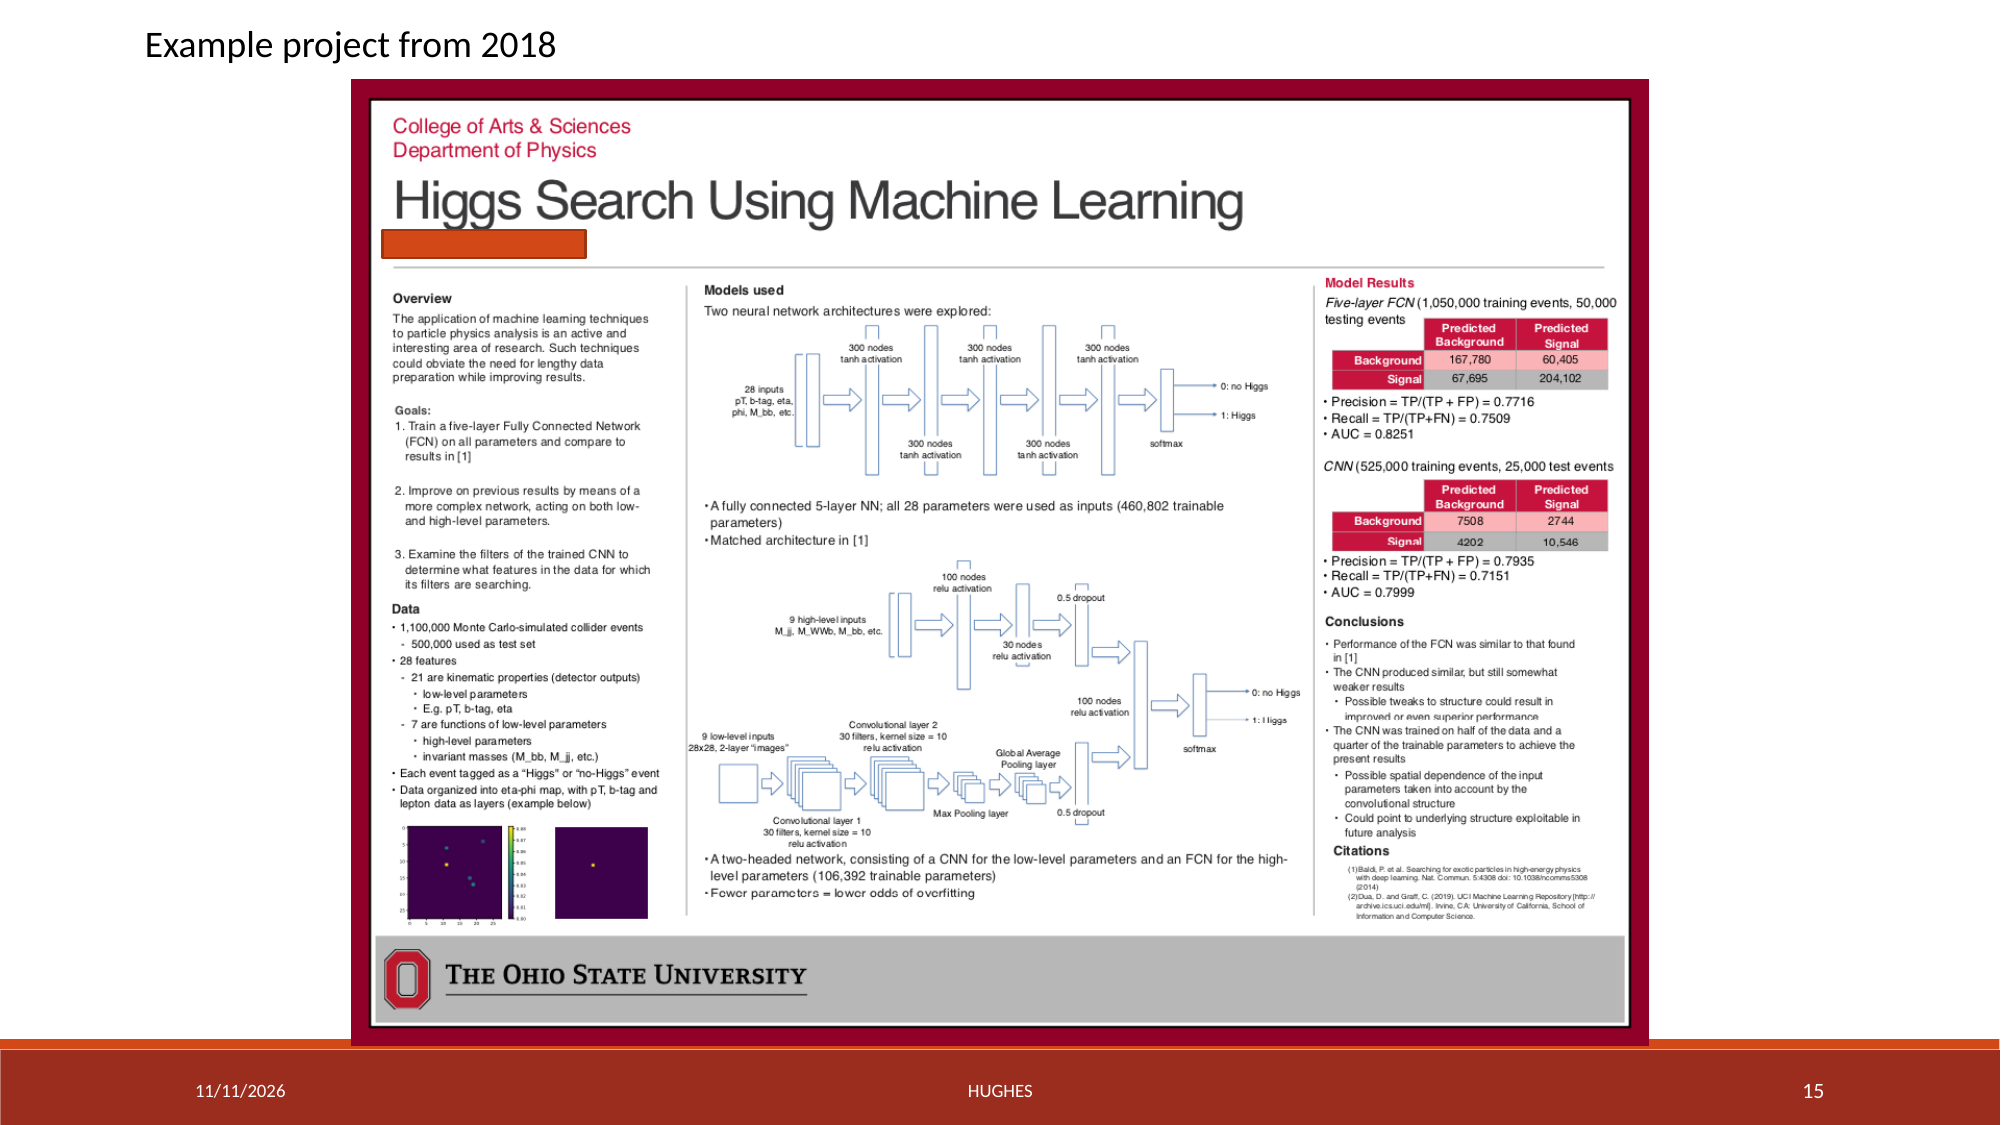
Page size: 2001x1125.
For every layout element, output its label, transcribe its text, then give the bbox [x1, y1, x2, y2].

footer hughes [604, 1059, 1396, 1120]
slide_number 15 [1624, 1059, 1840, 1120]
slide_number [180, 1059, 586, 1120]
picture [350, 78, 1650, 1047]
text_box Example project from 2018 [130, 12, 572, 73]
